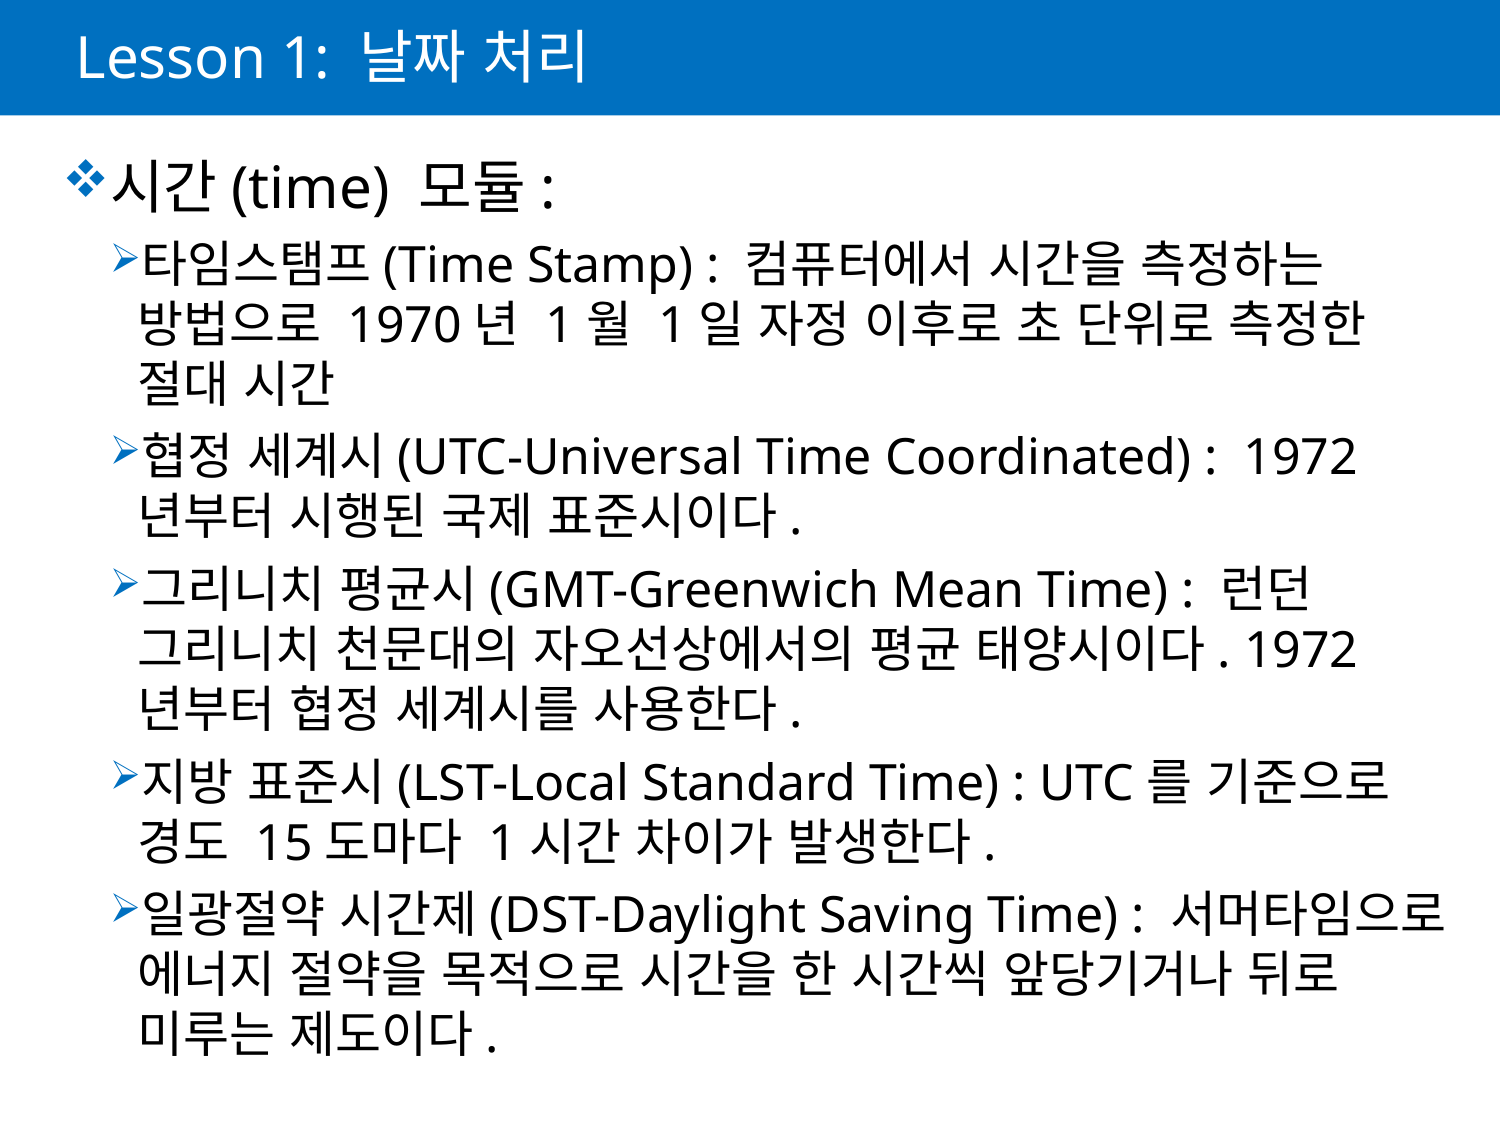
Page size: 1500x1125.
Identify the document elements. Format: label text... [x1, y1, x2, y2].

title Lesson 1: 날짜 처리 [75, 0, 1351, 122]
list 시간(time) 모듈: 타임스탬프(Time Stamp) : 컴퓨터에서 시간을 측정하는 방법으로 1970년 1월 1일 자정 이후로 초 단위로 측정한 절대 시간 협정 세계시(UTC-Universal Time Coordinated) : 1972년부터 시행된 국제 표준시이다. 그리니치 평균시(GMT-Greenwich Mean Time) : 런던 그리니치 천문대의 자오선상에서의 평균 태양시이다. 1972년부터 협정 세계시를 사용한다. 지방 표준시(LST-Local Standard Time) : UTC를 기준으로 경도 15도마다 1시간 차이가 발생한다. 일광절약 시간제(DST-Daylight Saving Time) : 서머타임으로 에너지 절약을 목적으로 시간을 한 시간씩 앞당기거나 뒤로 미루는 제도이다. [62, 149, 1450, 1071]
